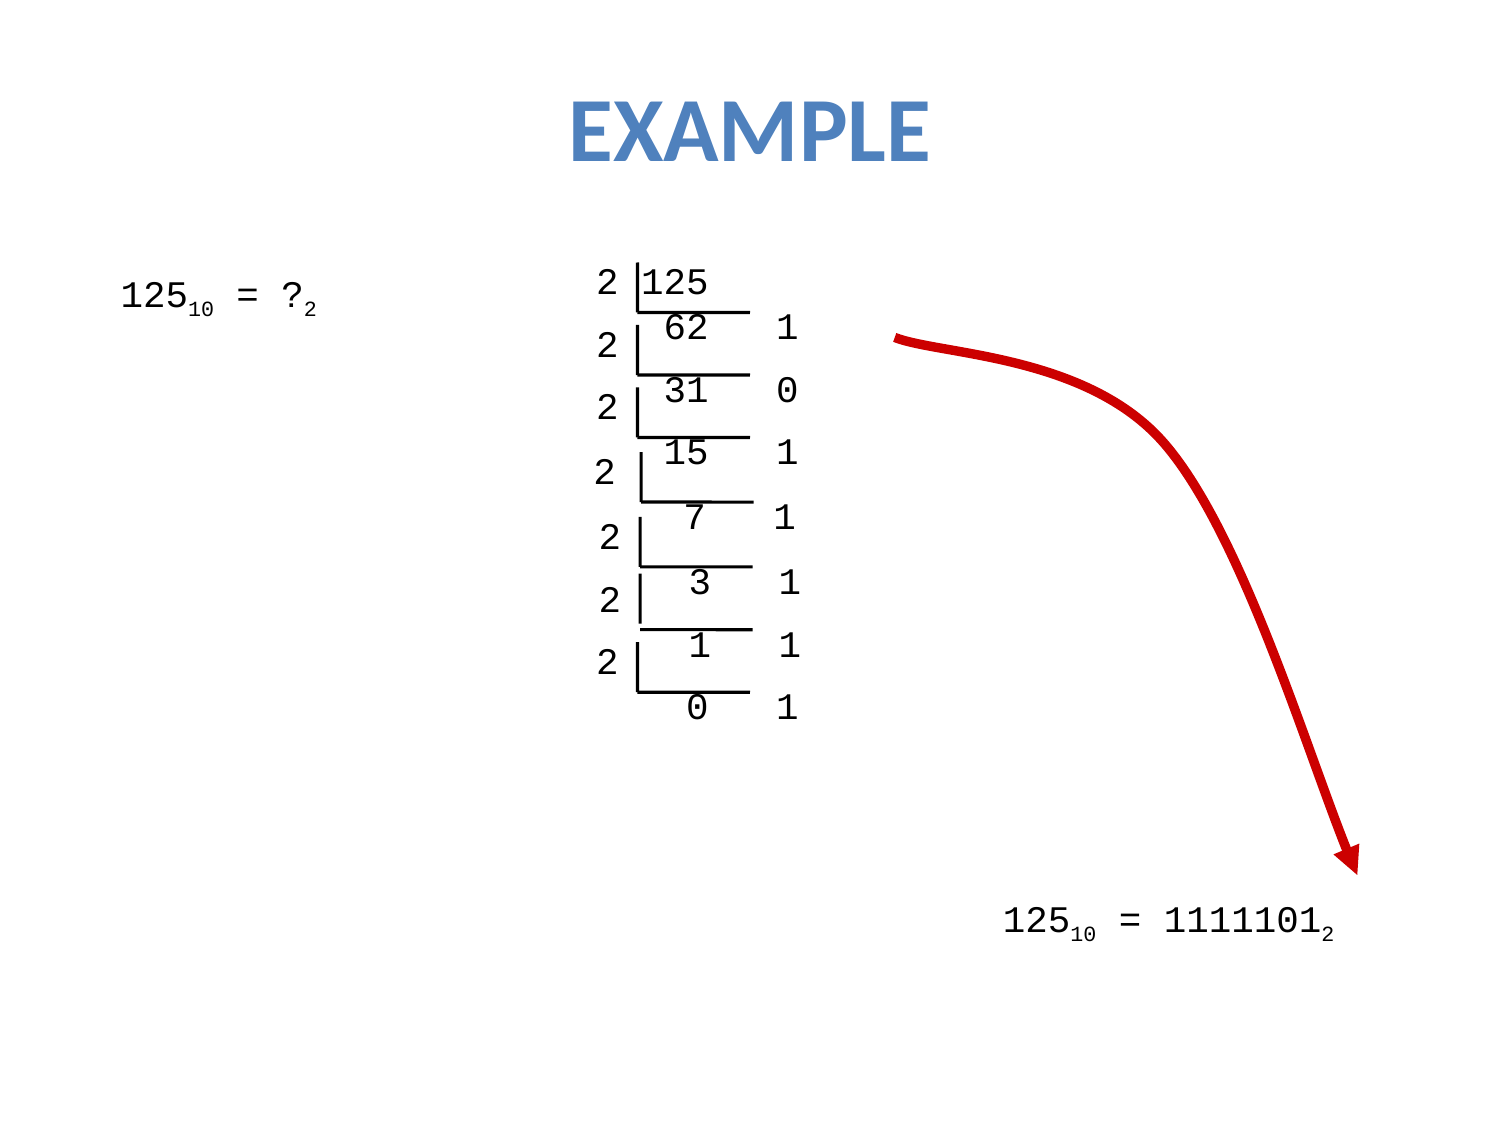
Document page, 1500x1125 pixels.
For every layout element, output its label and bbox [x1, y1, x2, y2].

text_box [49, 62, 1438, 963]
